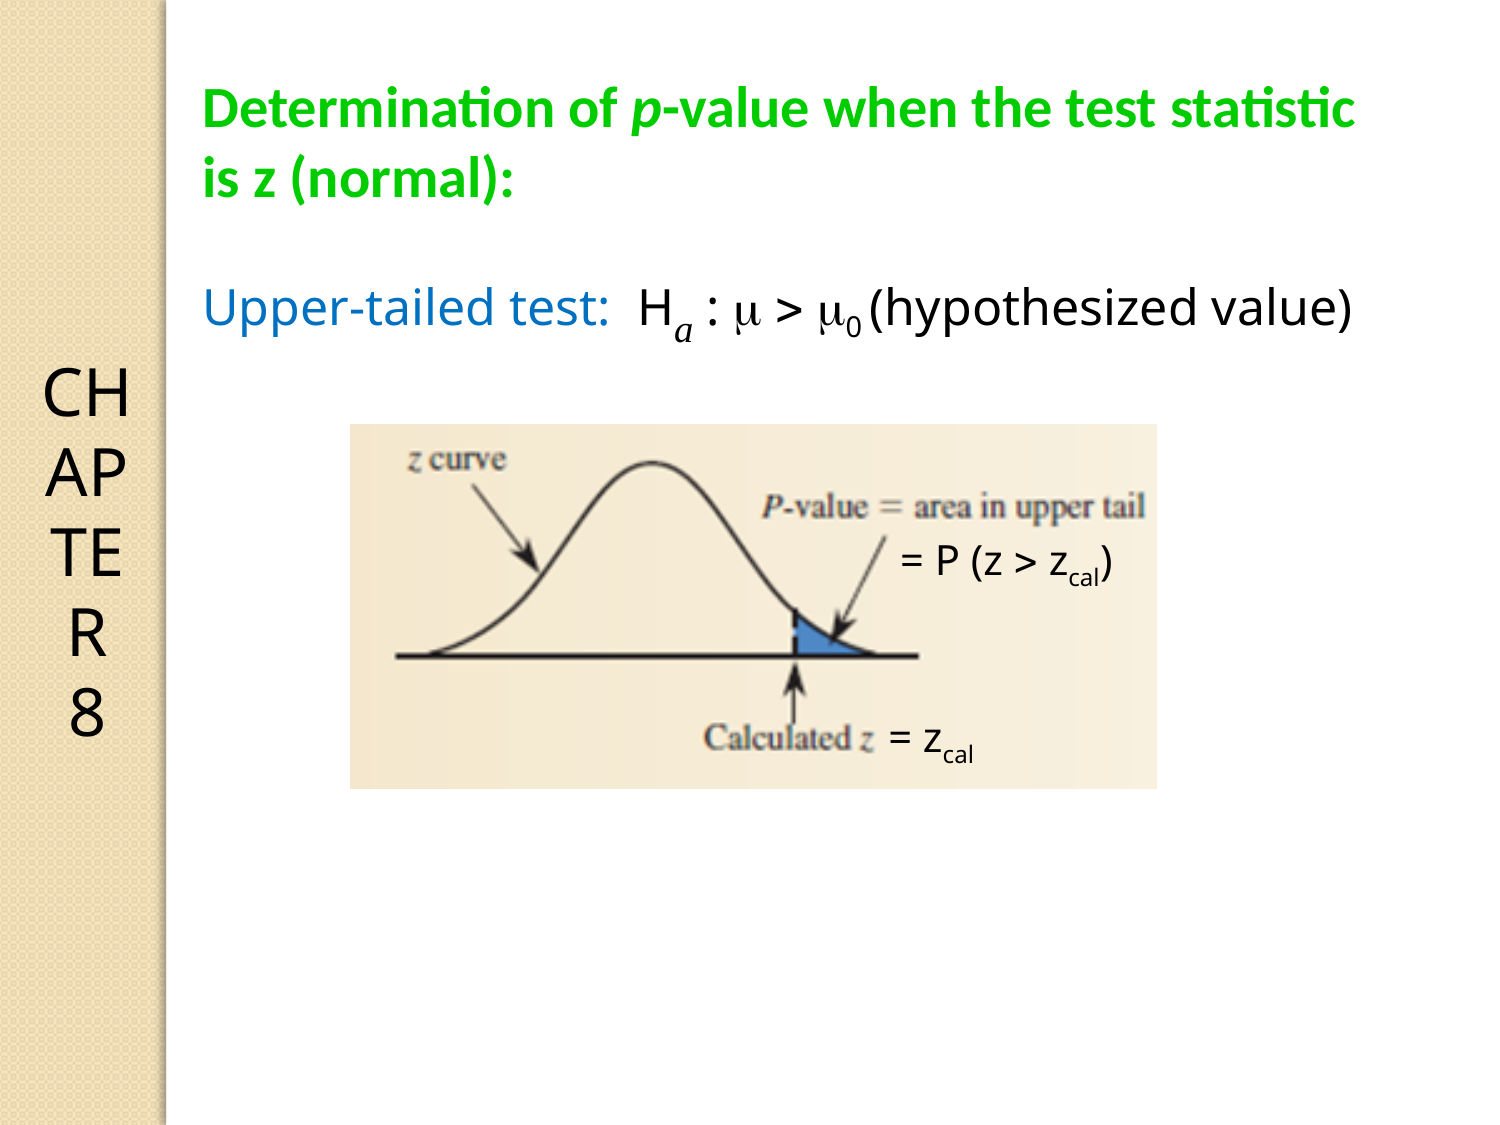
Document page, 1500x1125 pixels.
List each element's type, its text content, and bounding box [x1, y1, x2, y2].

picture [349, 424, 1157, 789]
text_box Determination of p-value when the test statistic is z (normal): Upper-tailed test: Ha :   0 (hypothesized value) [187, 61, 1384, 458]
text_box CHAPTER 8 [23, 35, 152, 1065]
